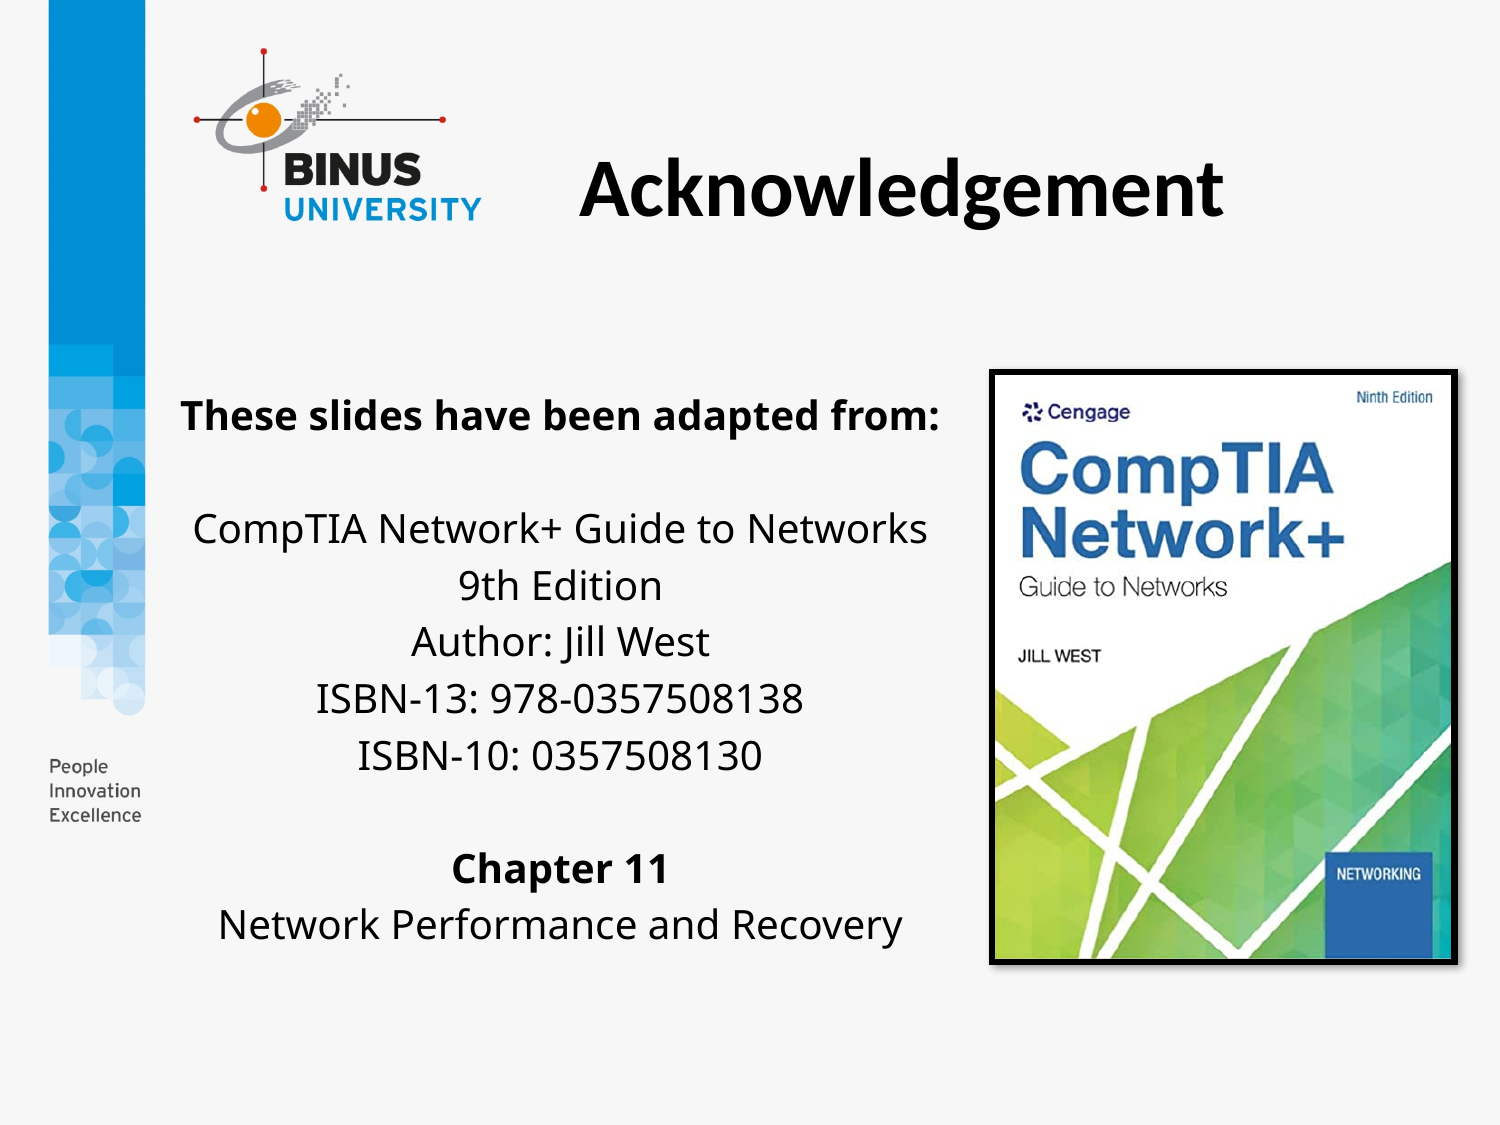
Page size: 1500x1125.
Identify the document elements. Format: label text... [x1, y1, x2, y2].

text_box Acknowledgement [564, 125, 1241, 241]
list These slides have been adapted from: CompTIA Network+ Guide to Networks 9th Edition Author: Jill West ISBN-13: 978-0357508138 ISBN-10: 0357508130 Chapter 11 Network Performance and Recovery [152, 382, 970, 959]
picture [994, 374, 1452, 959]
picture [0, 0, 1500, 845]
